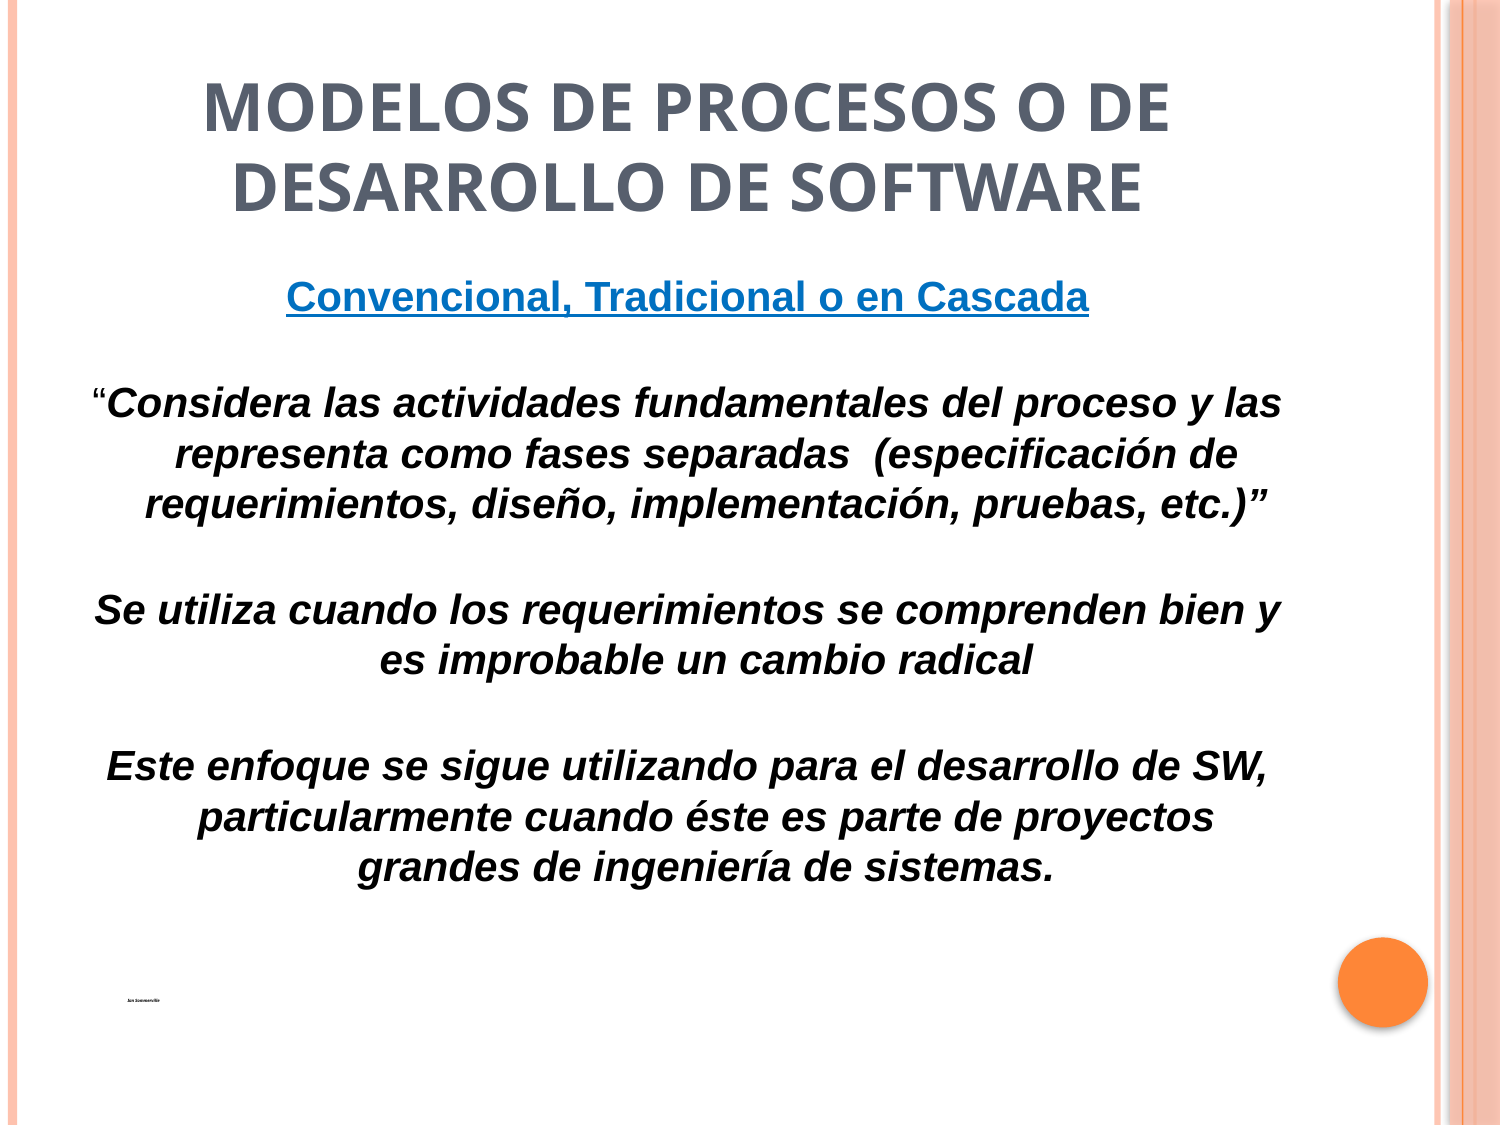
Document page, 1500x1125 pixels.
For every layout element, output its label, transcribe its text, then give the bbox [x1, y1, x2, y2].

list Convencional, Tradicional o en Cascada “Considera las actividades fundamentales del proceso y las representa como fases separadas (especificación de requerimientos, diseño, implementación, pruebas, etc.)” Se utiliza cuando los requerimientos se comprenden bien y es improbable un cambio radical Este enfoque se sigue utilizando para el desarrollo de SW, particularmente cuando éste es parte de proyectos grandes de ingeniería de sistemas. Ian Sommerville [75, 262, 1300, 1062]
title Modelos de procesos o de Desarrollo de Software [75, 45, 1300, 233]
